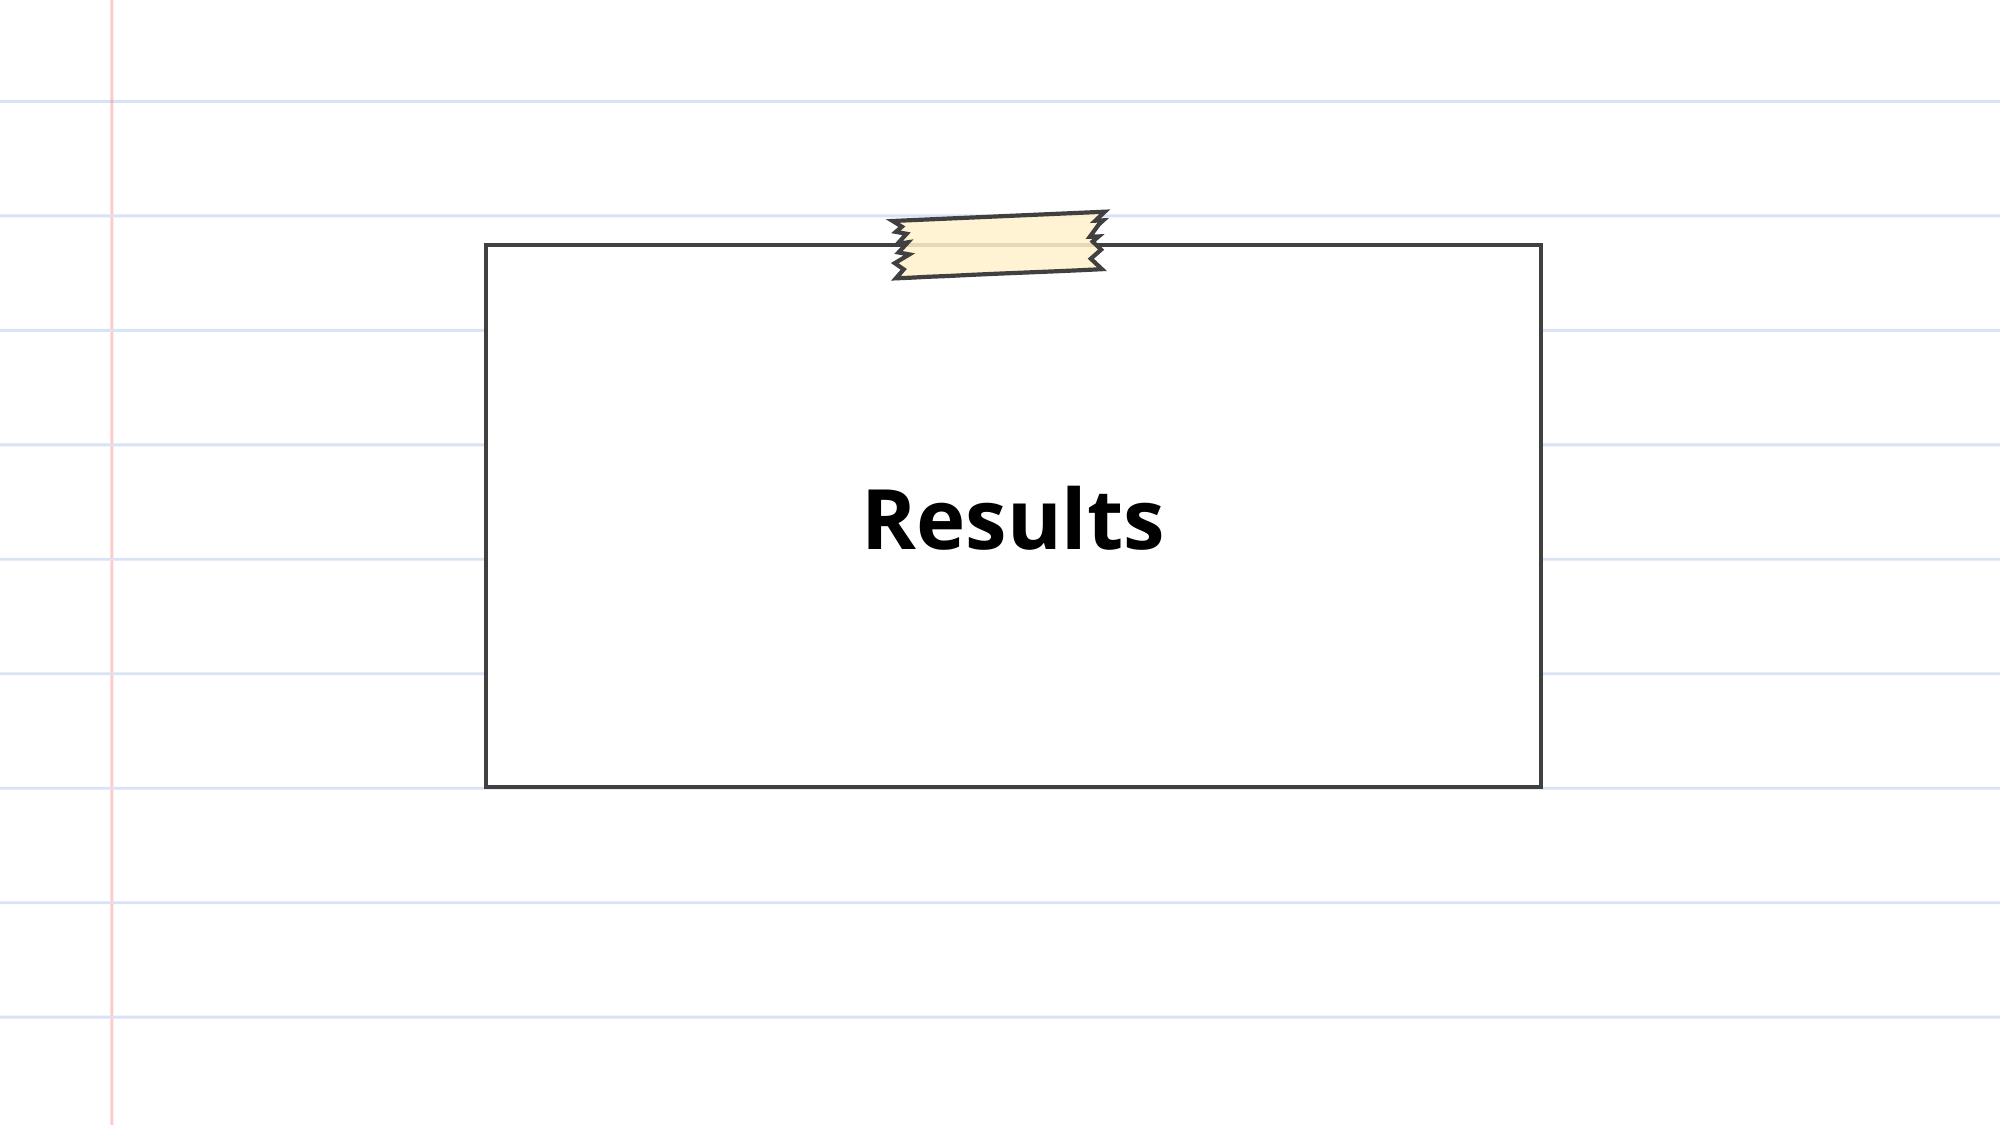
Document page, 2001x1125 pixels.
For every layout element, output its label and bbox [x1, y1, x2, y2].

text_box [0, 0, 2000, 1125]
